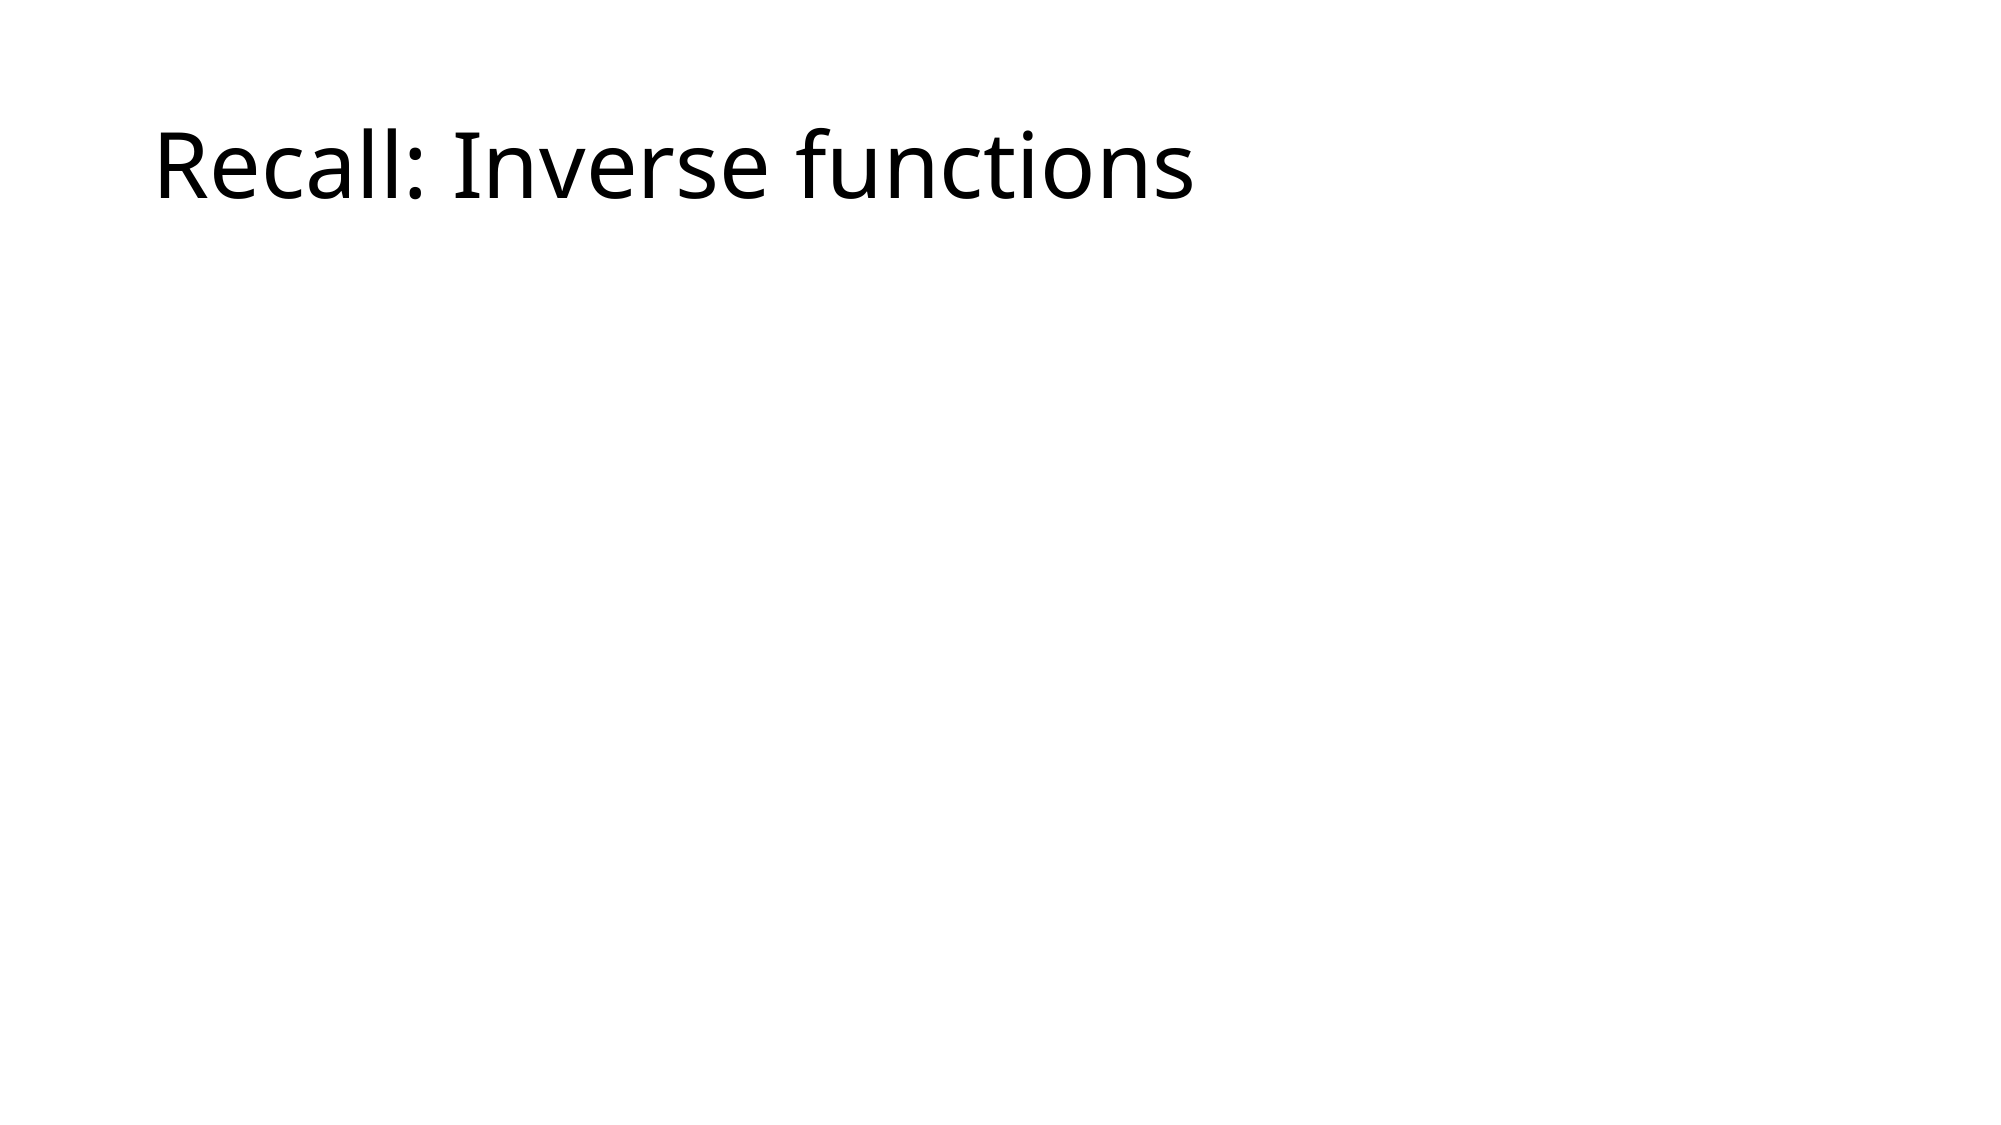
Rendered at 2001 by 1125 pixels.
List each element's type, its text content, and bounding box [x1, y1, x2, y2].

title Recall: Inverse functions [137, 59, 1863, 278]
